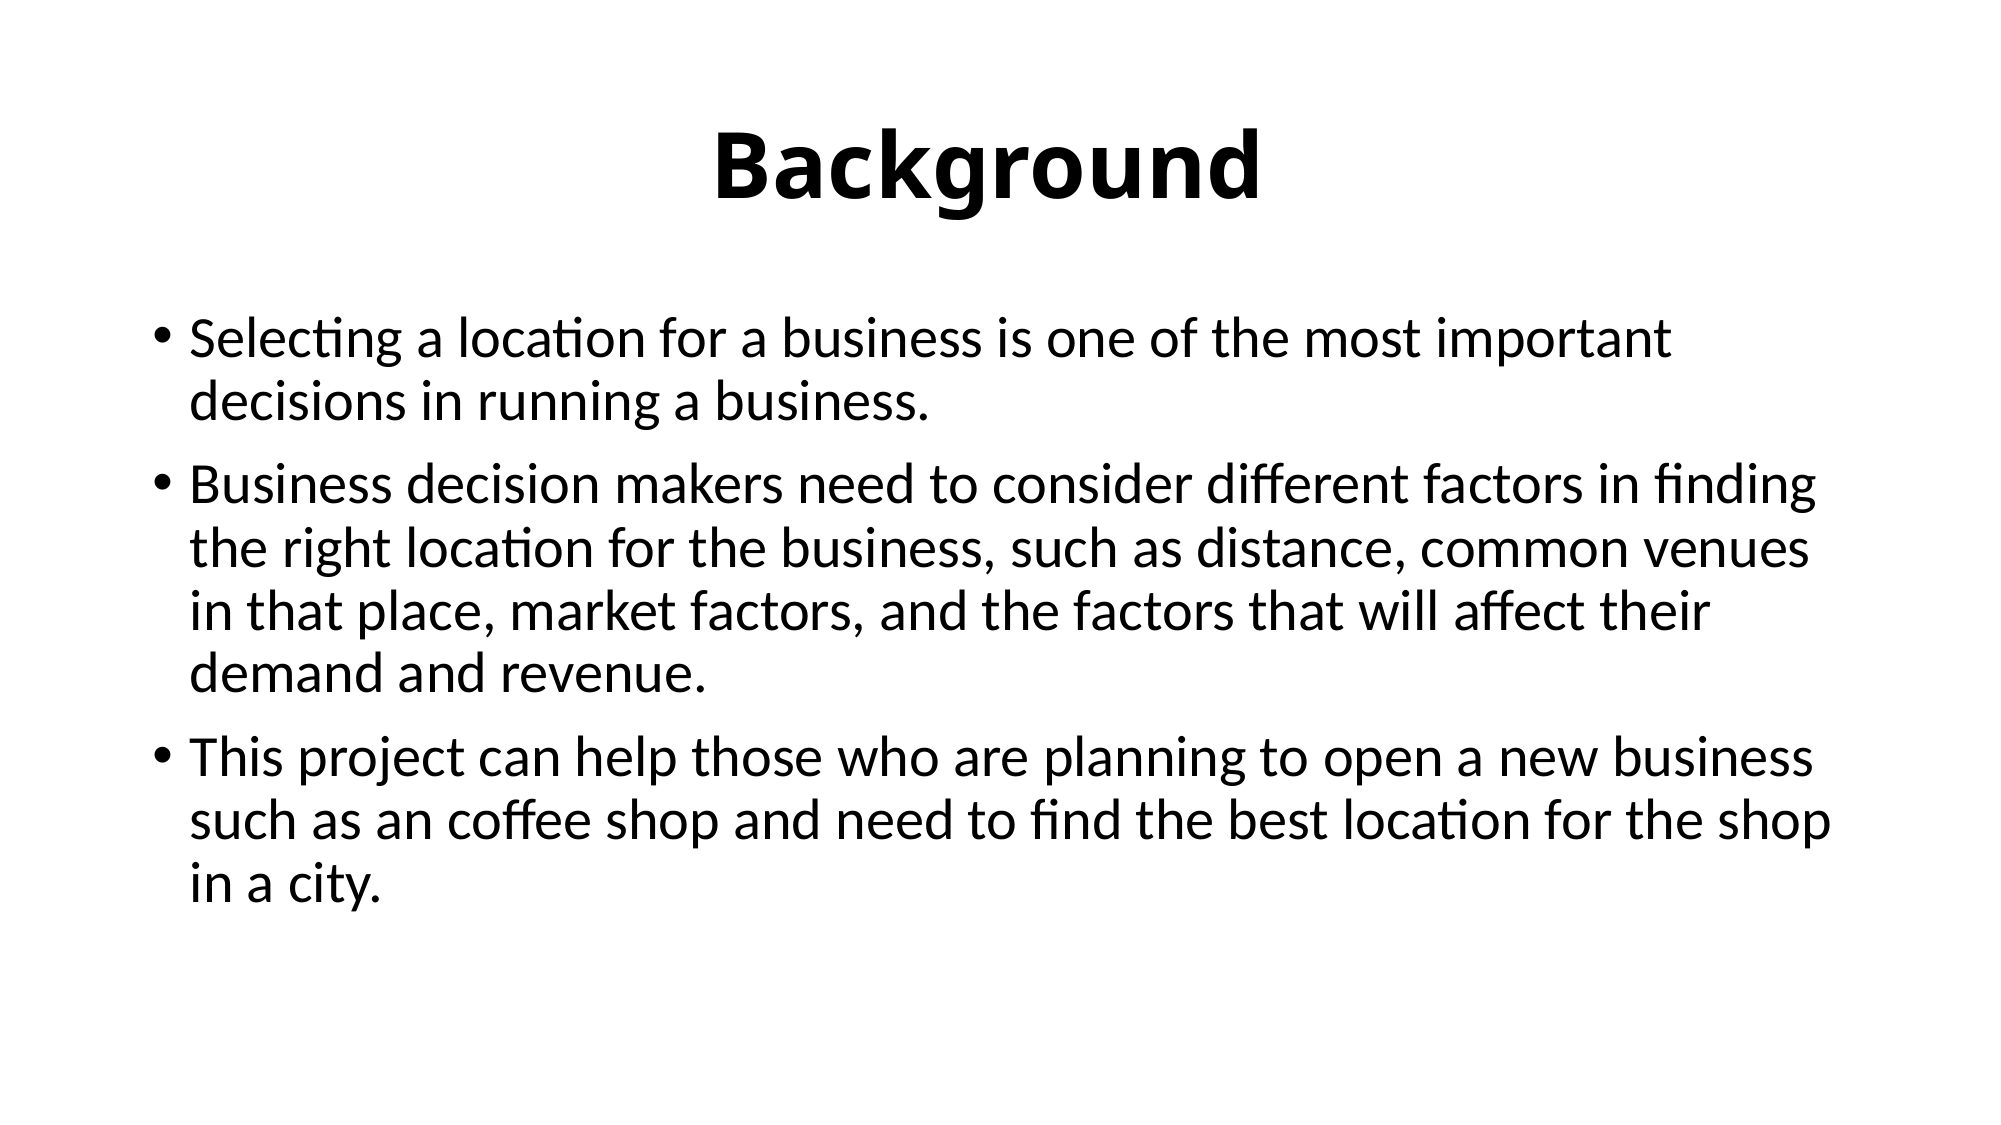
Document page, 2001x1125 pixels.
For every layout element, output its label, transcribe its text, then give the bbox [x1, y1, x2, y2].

title Background [137, 59, 1863, 278]
list Selecting a location for a business is one of the most important decisions in running a business. Business decision makers need to consider different factors in finding the right location for the business, such as distance, common venues in that place, market factors, and the factors that will affect their demand and revenue. This project can help those who are planning to open a new business such as an coffee shop and need to find the best location for the shop in a city. [137, 299, 1863, 1014]
